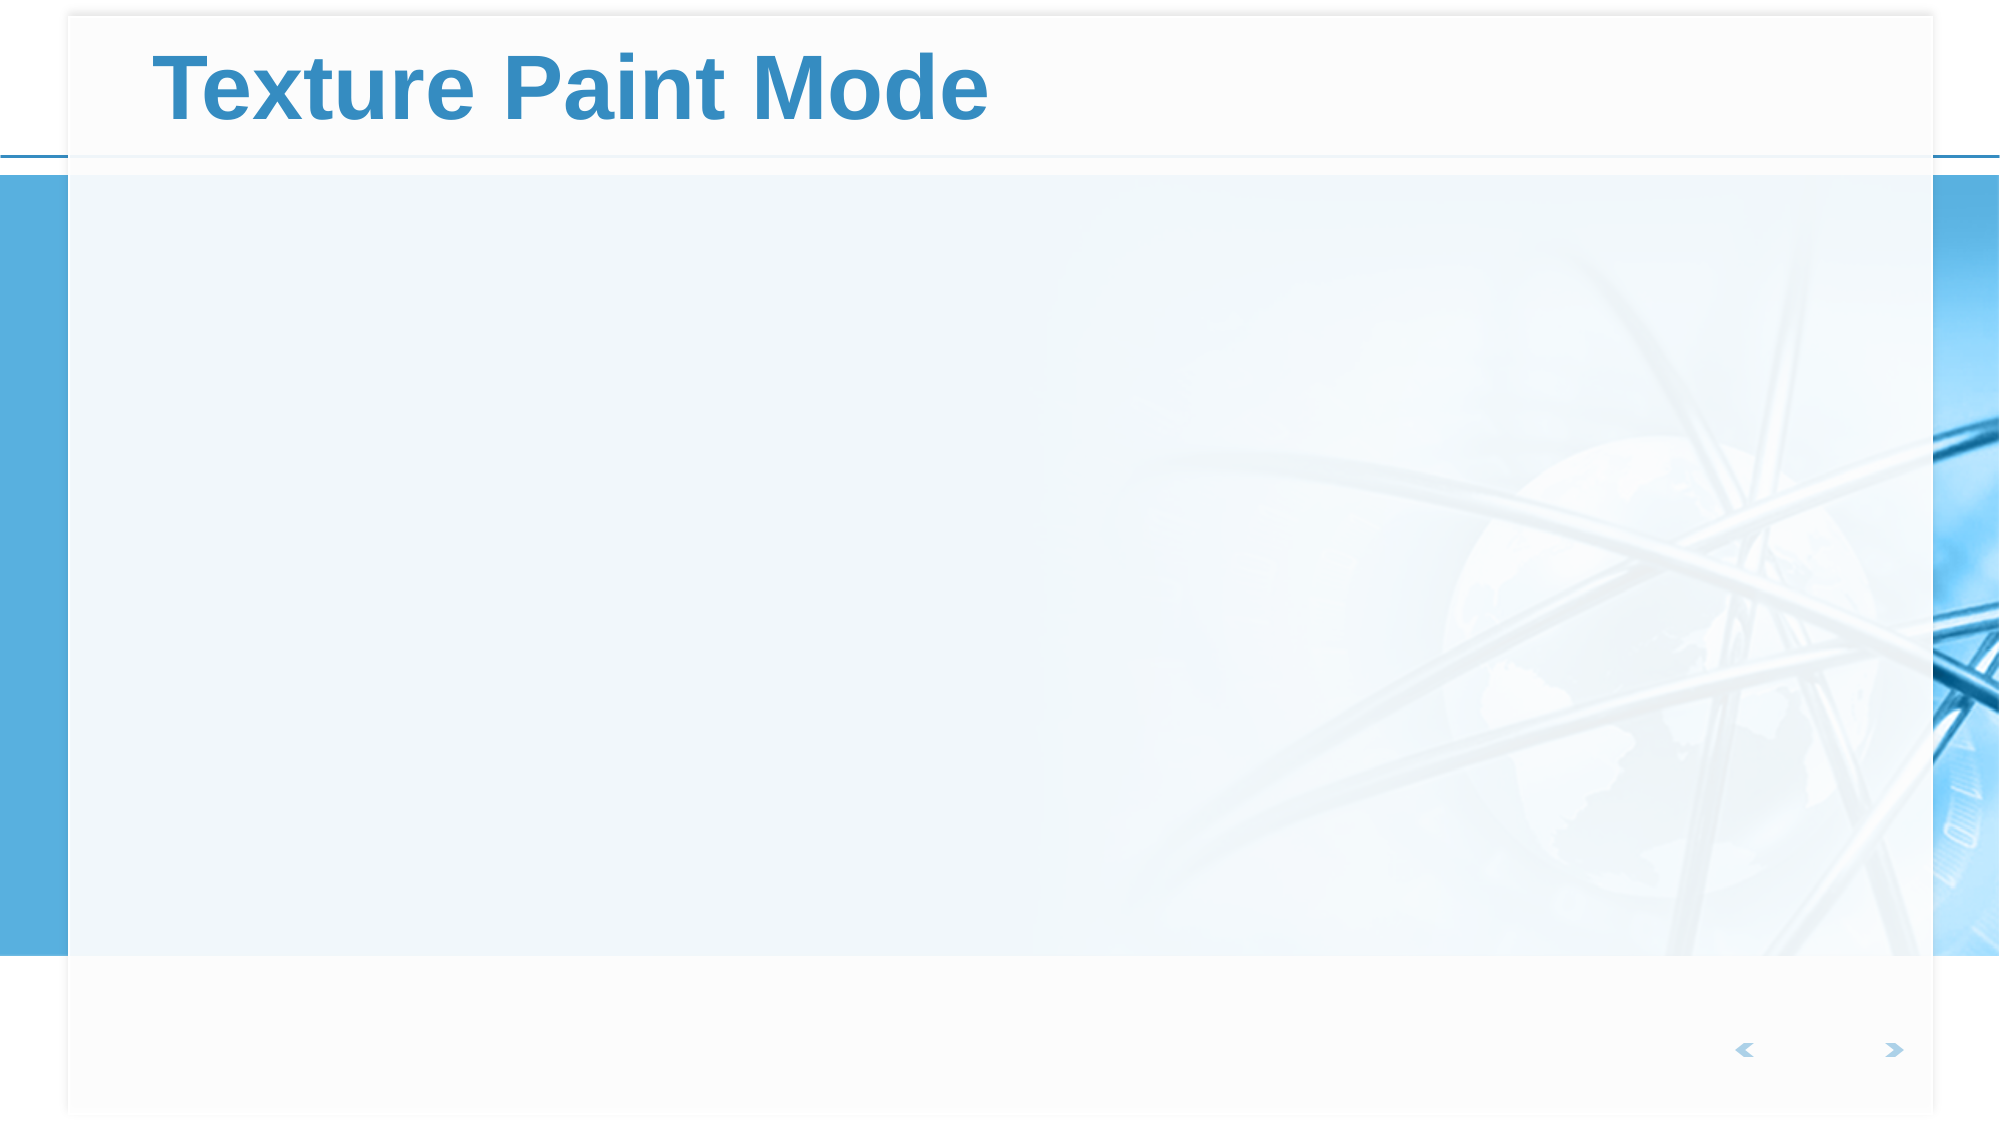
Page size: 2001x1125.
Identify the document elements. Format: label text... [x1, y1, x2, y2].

title Texture Paint Mode [137, 29, 1863, 150]
picture [0, 0, 2001, 1125]
